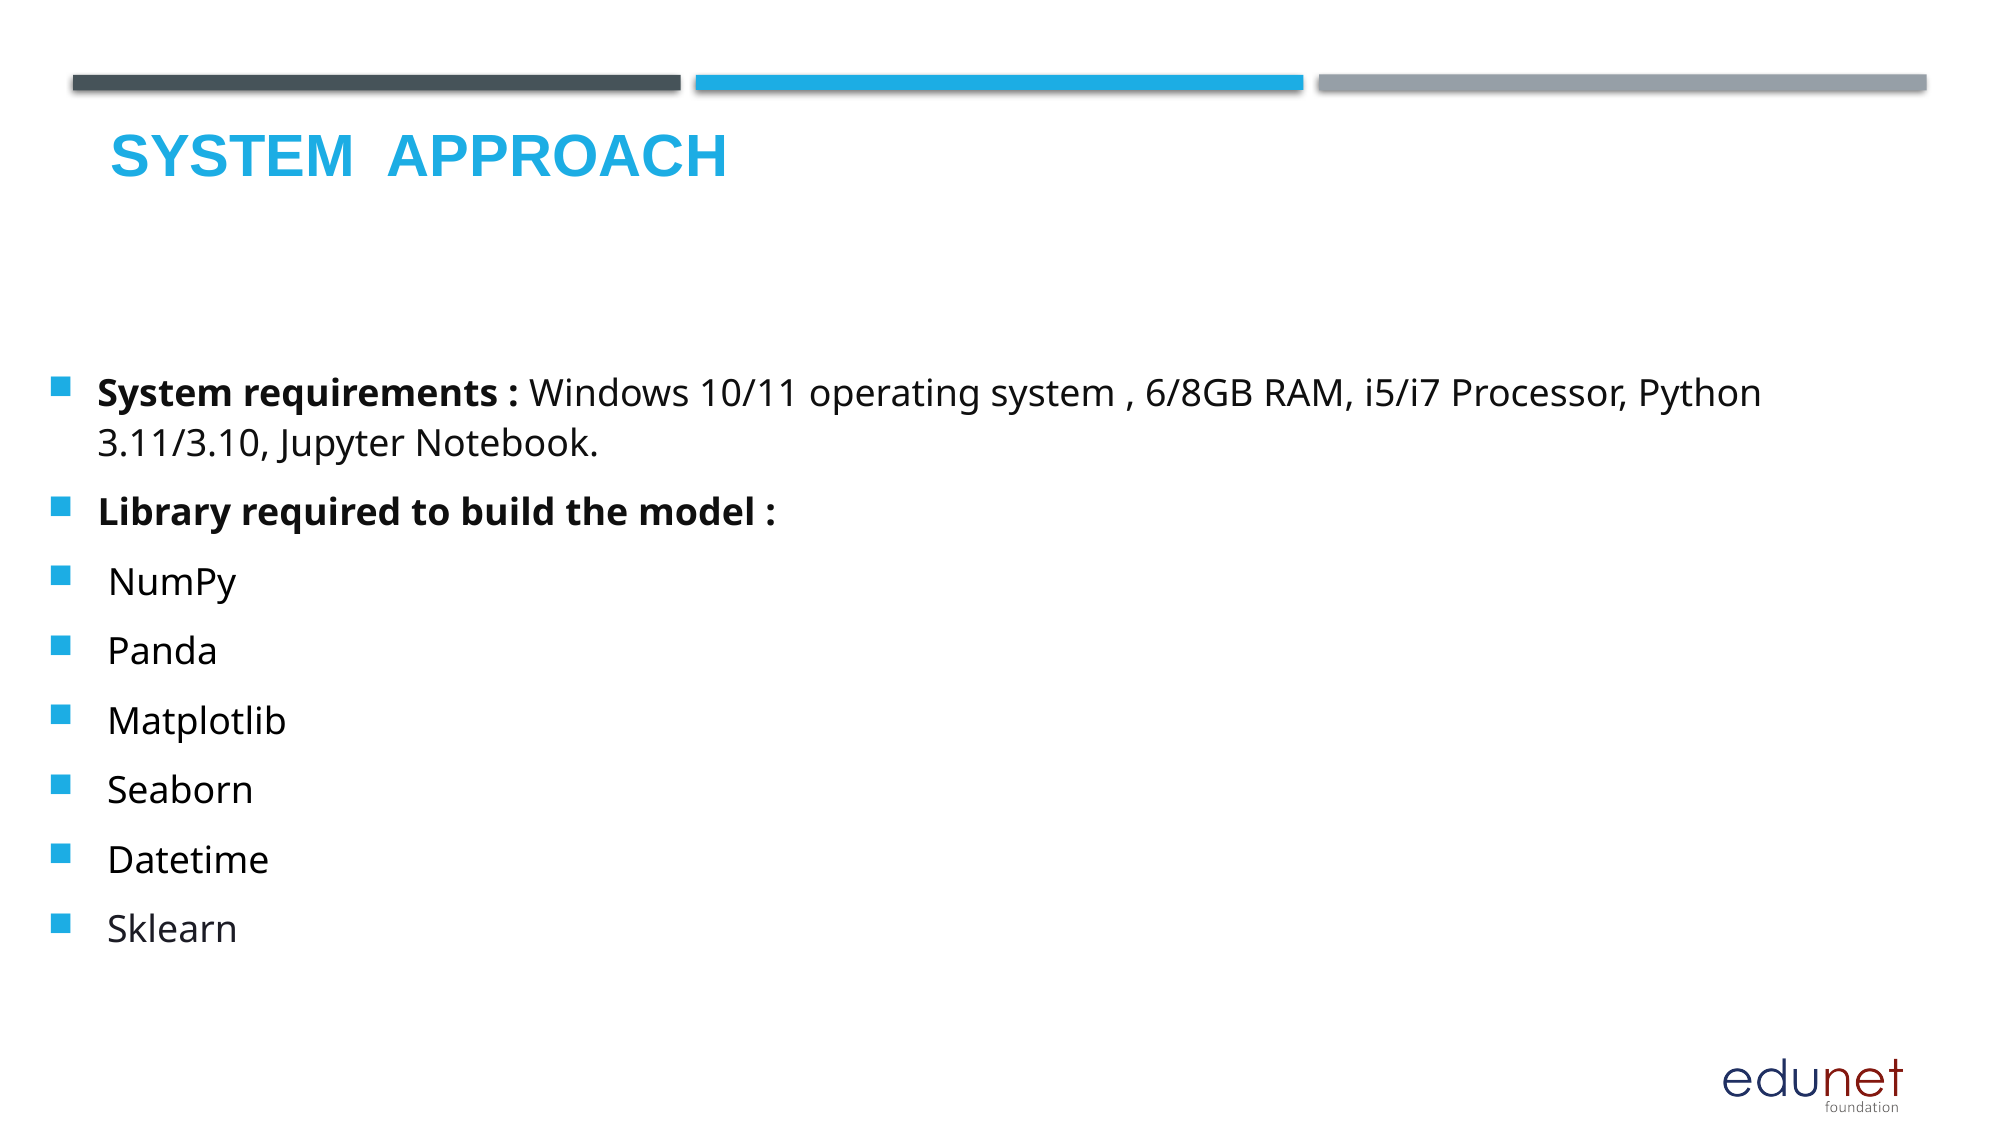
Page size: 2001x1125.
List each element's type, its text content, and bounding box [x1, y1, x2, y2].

list System requirements : Windows 10/11 operating system , 6/8GB RAM, i5/i7 Processor, Python 3.11/3.10, Jupyter Notebook. Library required to build the model : NumPy Panda Matplotlib Seaborn Datetime Sklearn [32, 213, 1905, 1102]
picture [1719, 1102, 1905, 1116]
title System Approach [95, 108, 1905, 196]
